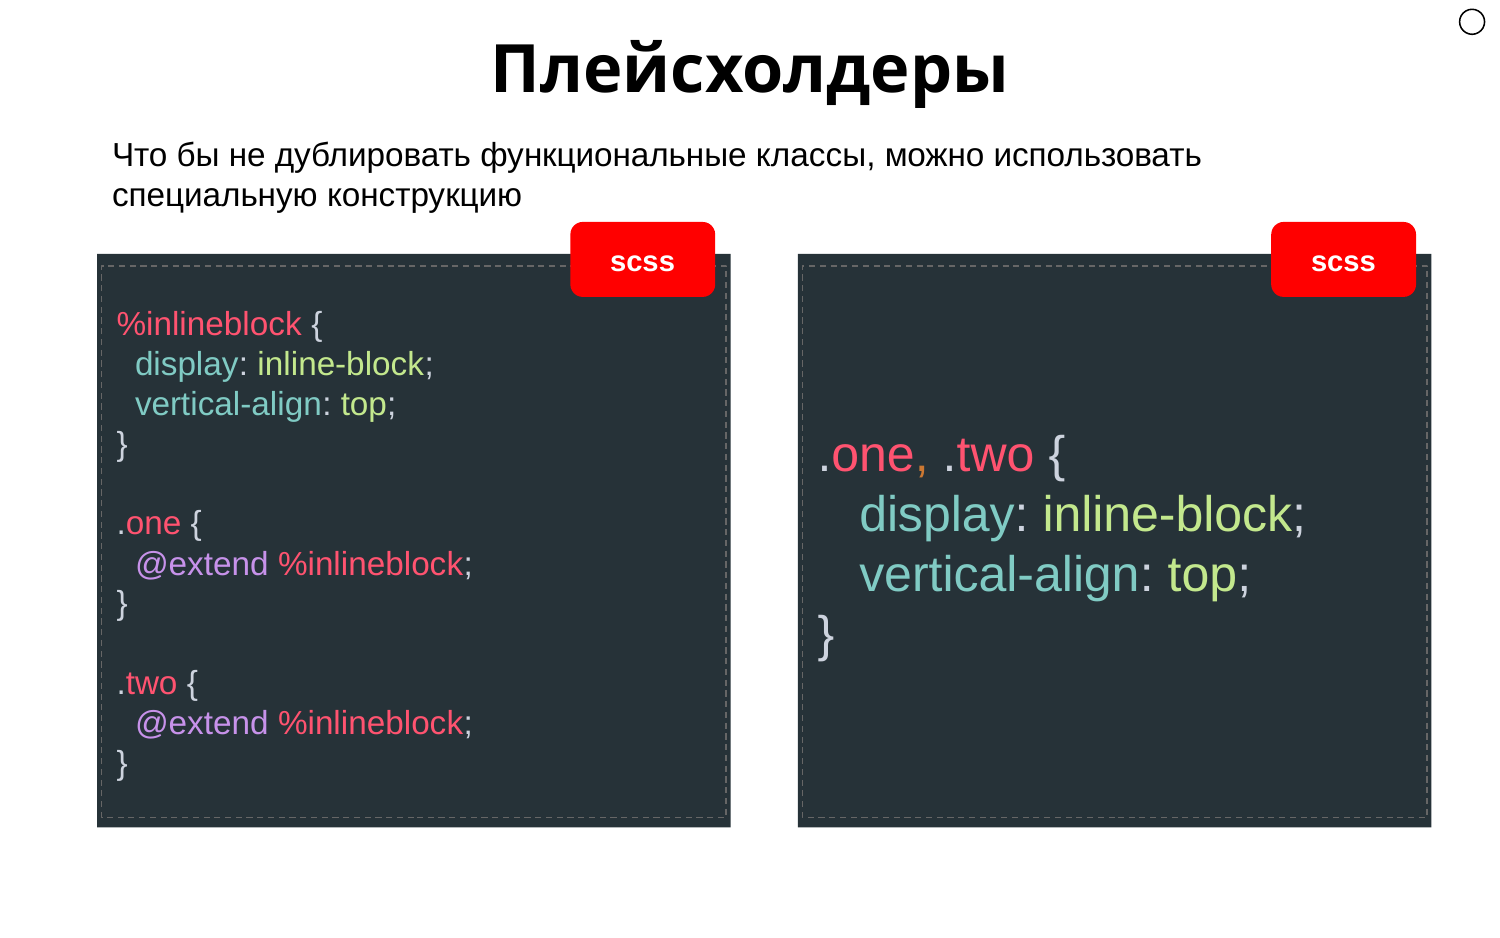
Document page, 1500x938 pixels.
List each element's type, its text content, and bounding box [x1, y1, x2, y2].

text_box Плейсхолдеры [0, 0, 1500, 131]
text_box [96, 221, 731, 828]
text_box [1459, 9, 1485, 35]
text_box Что бы не дублировать функциональные классы, можно использовать специальную конструкцию [97, 118, 1432, 247]
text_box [797, 221, 1432, 828]
